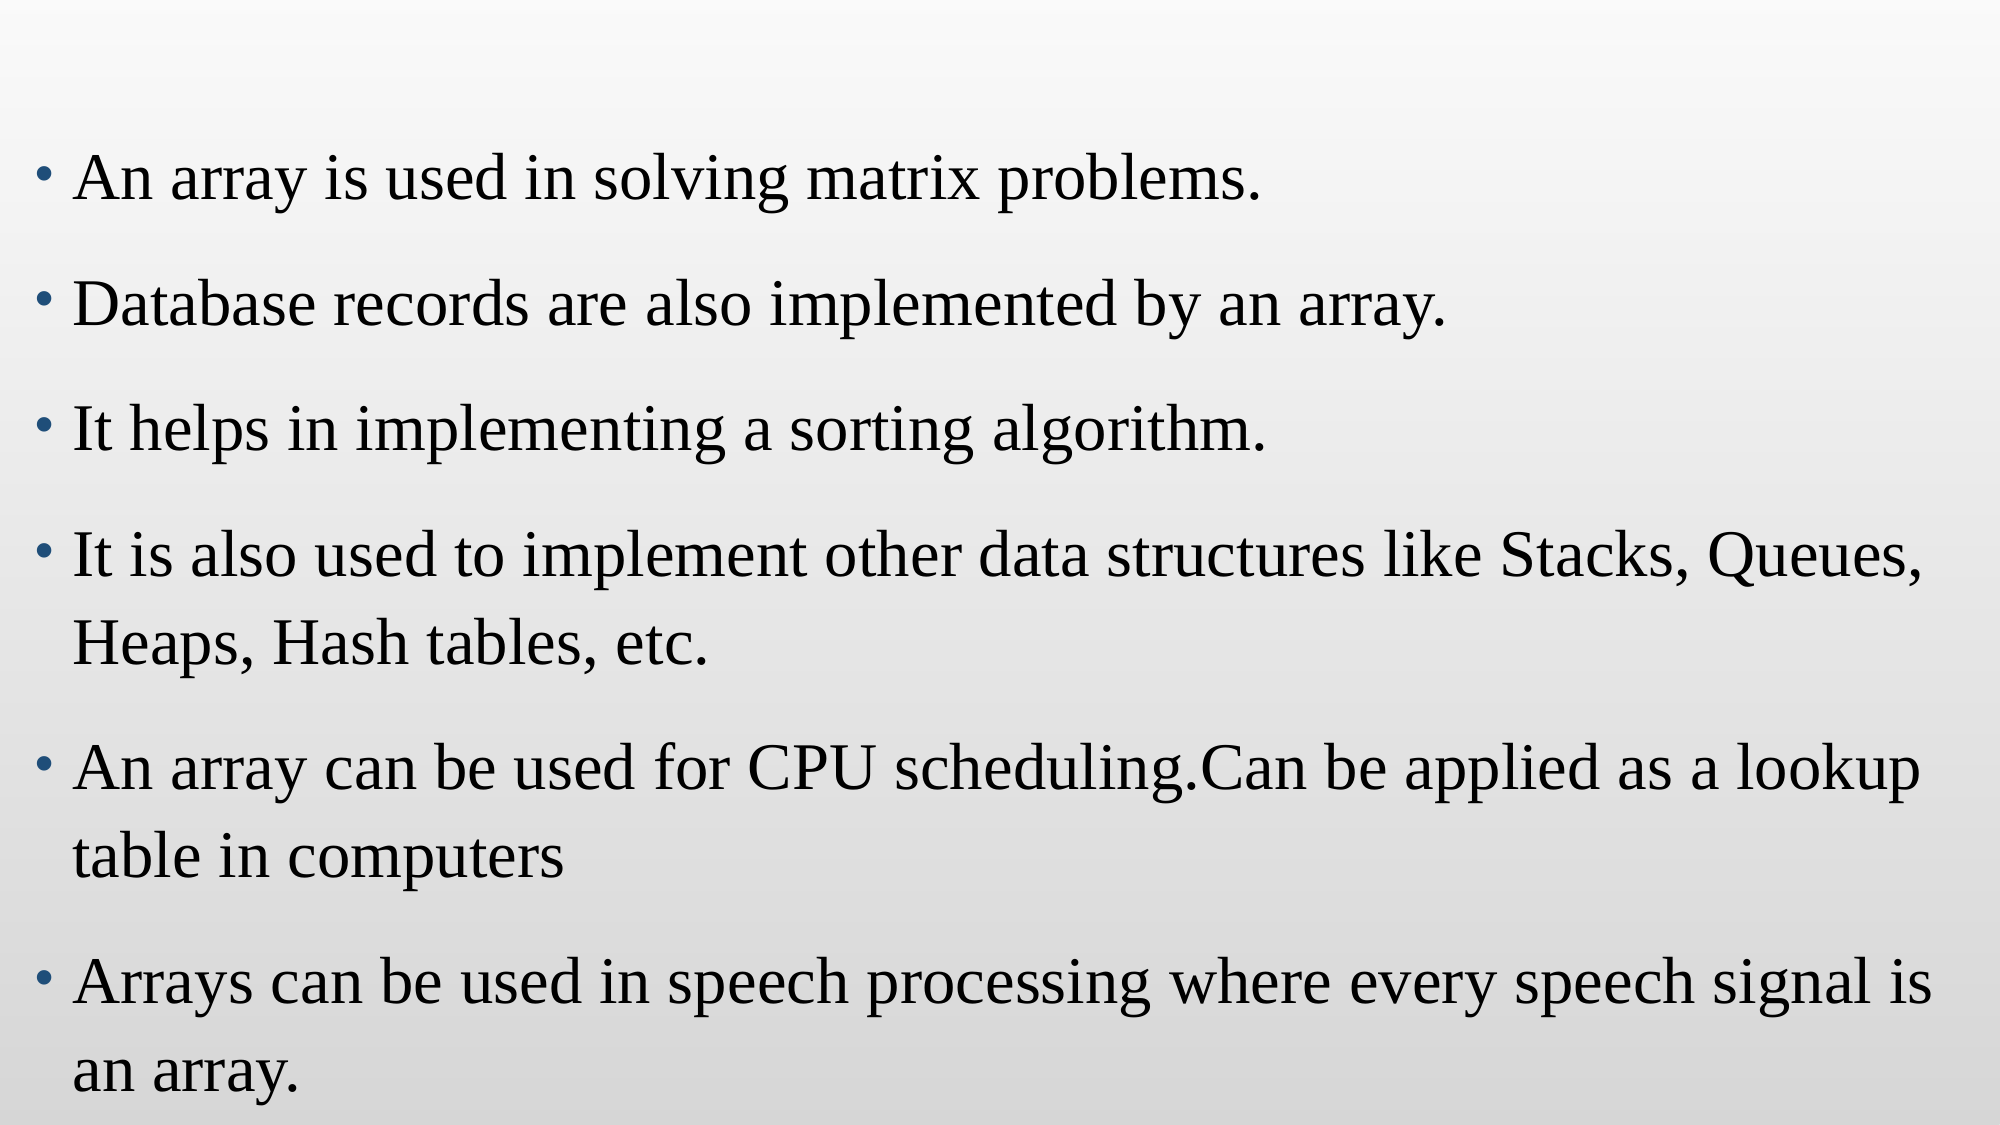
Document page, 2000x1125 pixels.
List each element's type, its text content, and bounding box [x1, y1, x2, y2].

list An array is used in solving matrix problems. Database records are also implemented by an array. It helps in implementing a sorting algorithm. It is also used to implement other data structures like Stacks, Queues, Heaps, Hash tables, etc. An array can be used for CPU scheduling.Can be applied as a lookup table in computers Arrays can be used in speech processing where every speech signal is an array. [12, 117, 2000, 1125]
